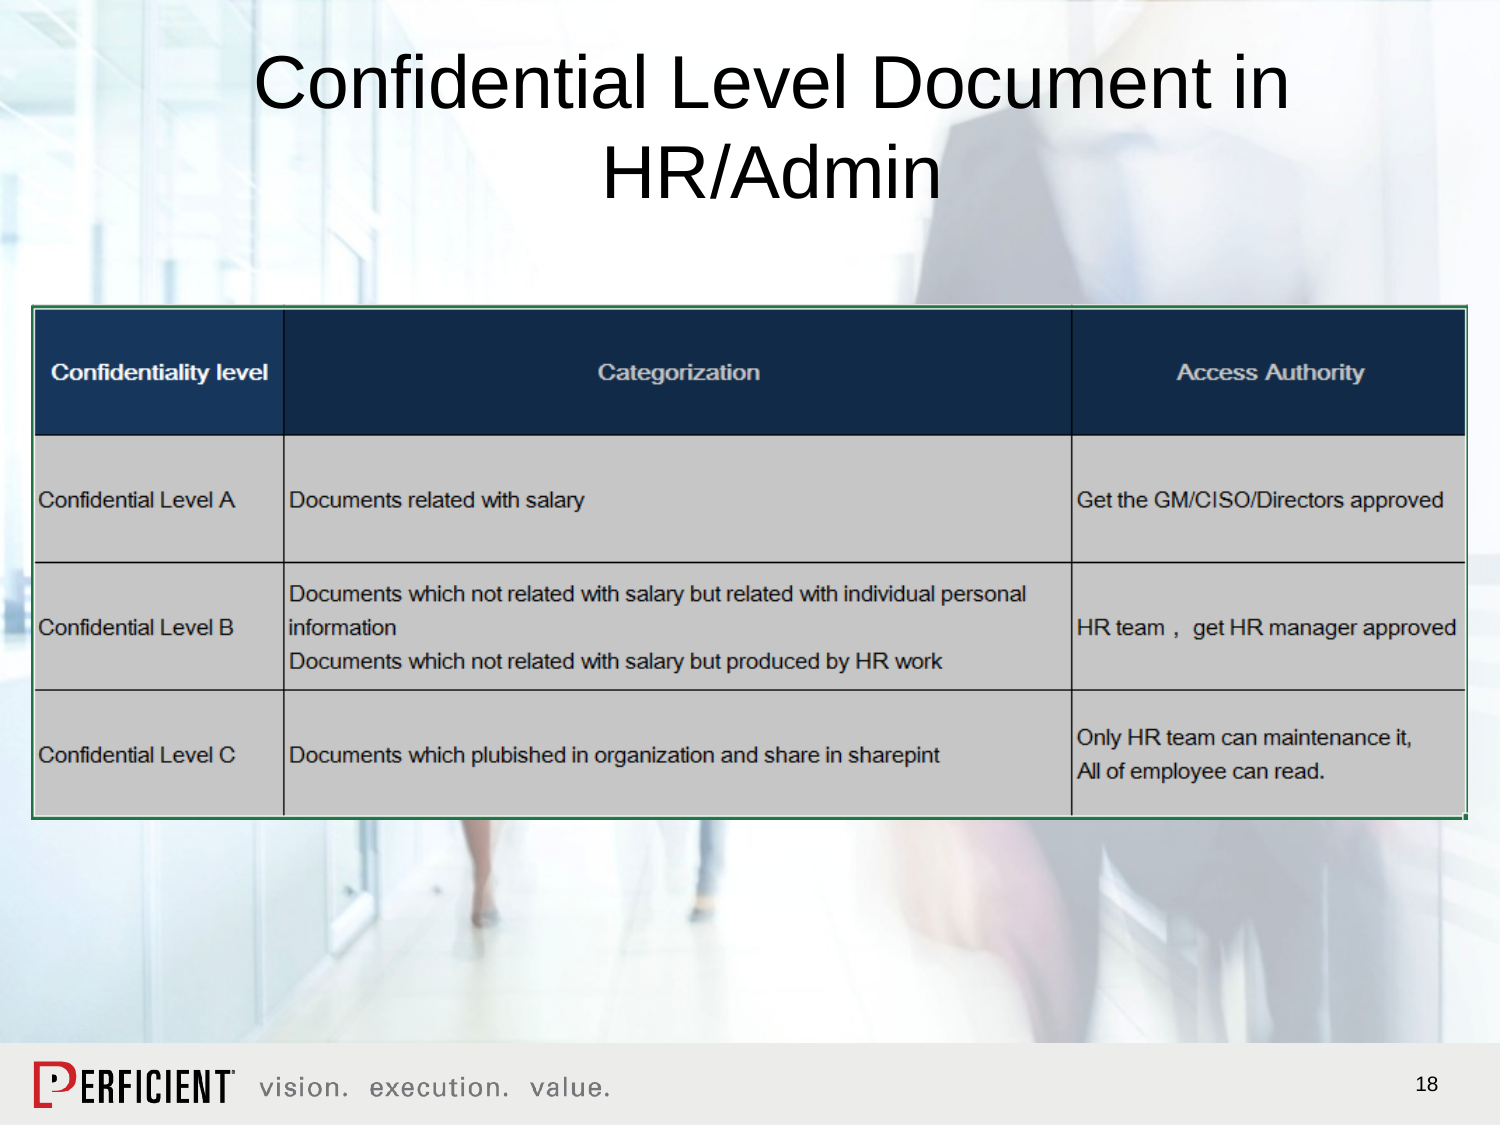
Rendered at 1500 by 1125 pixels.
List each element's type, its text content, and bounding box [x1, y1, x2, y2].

picture [27, 1055, 614, 1113]
title Confidential Level Document in HR/Admin [88, 26, 1457, 130]
picture [0, 0, 1500, 1043]
